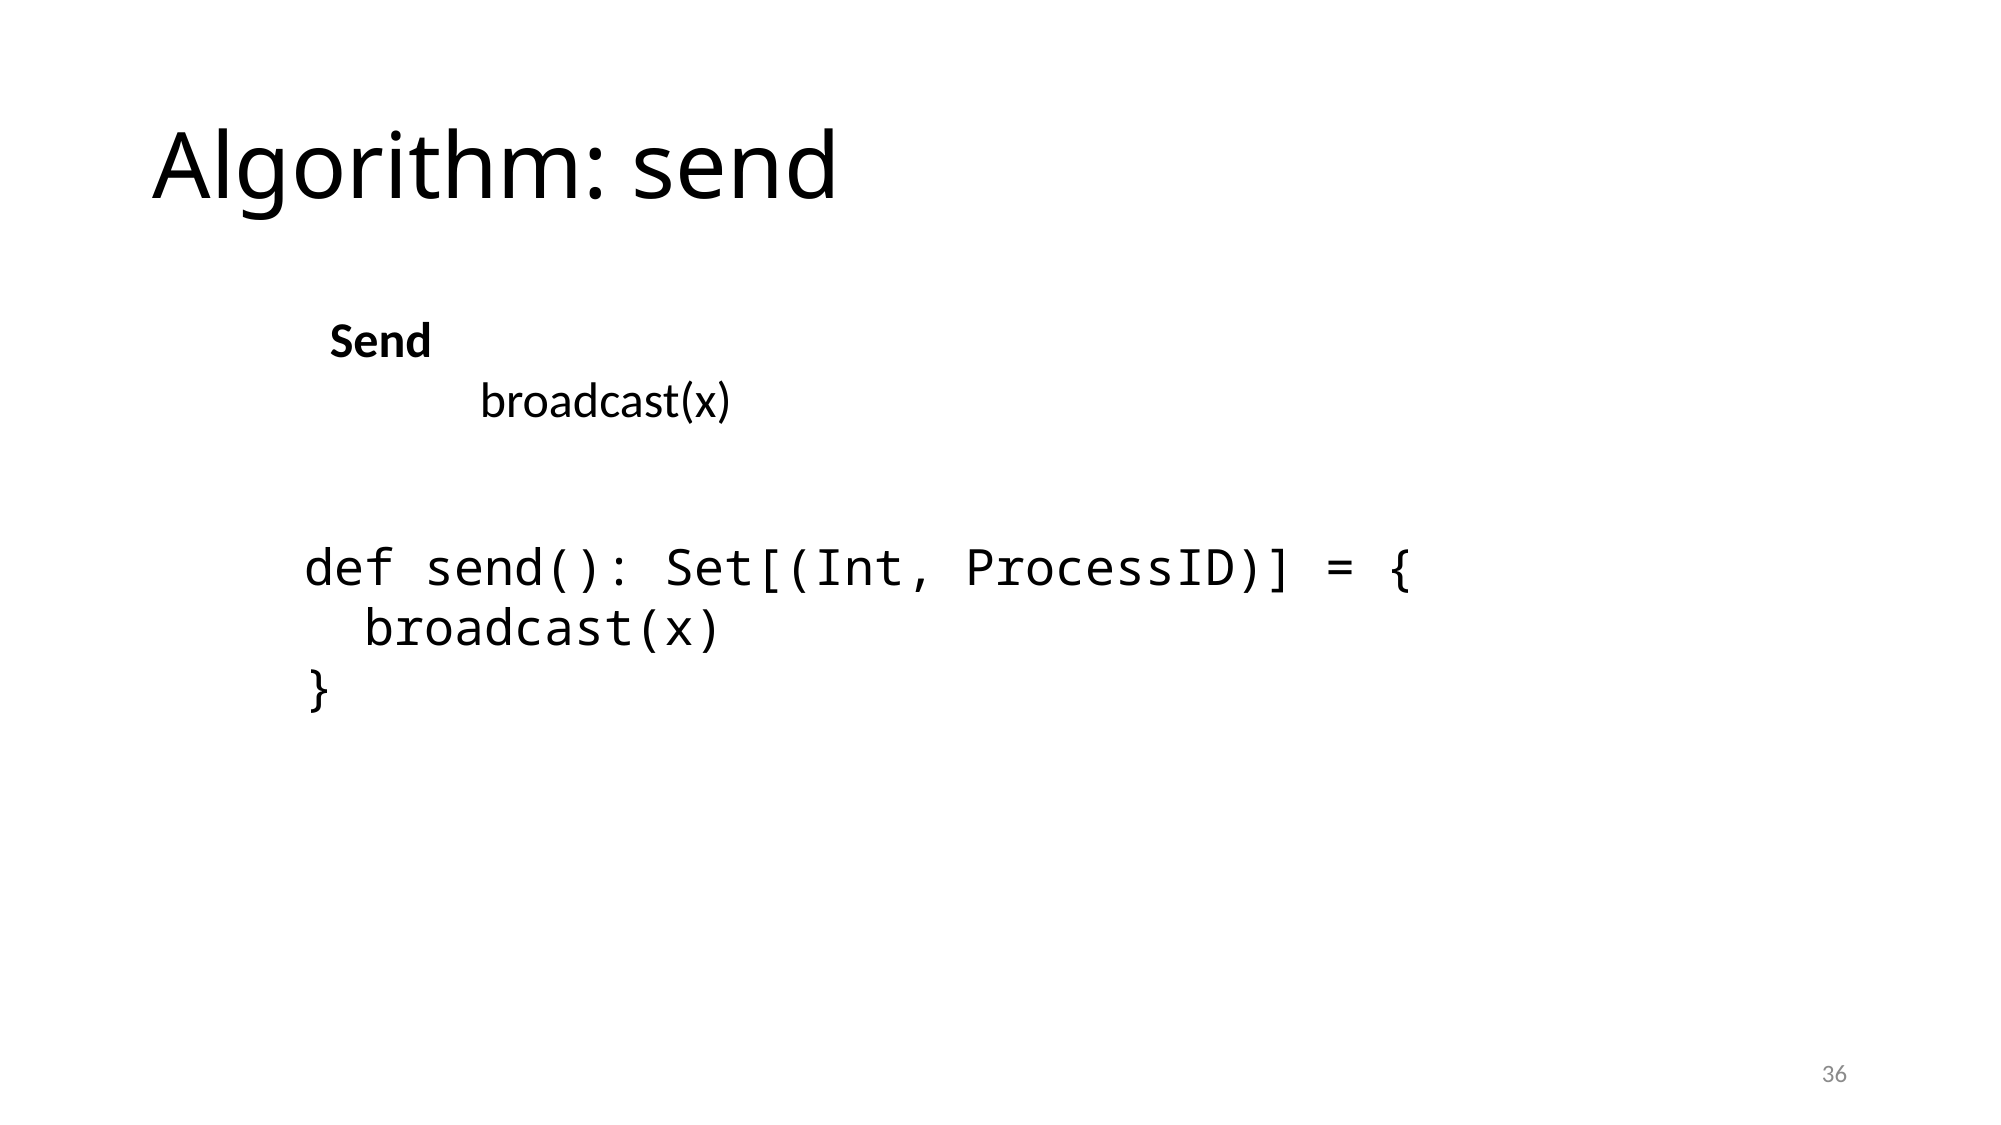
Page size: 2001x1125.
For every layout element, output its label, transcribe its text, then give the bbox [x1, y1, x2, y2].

slide_number 36 [1412, 1042, 1863, 1103]
title Algorithm: send [137, 59, 1863, 278]
text_box def send(): Set[(Int, ProcessID)] = { broadcast(x) } [290, 528, 1430, 723]
text_box Send broadcast(x) [315, 299, 1428, 435]
